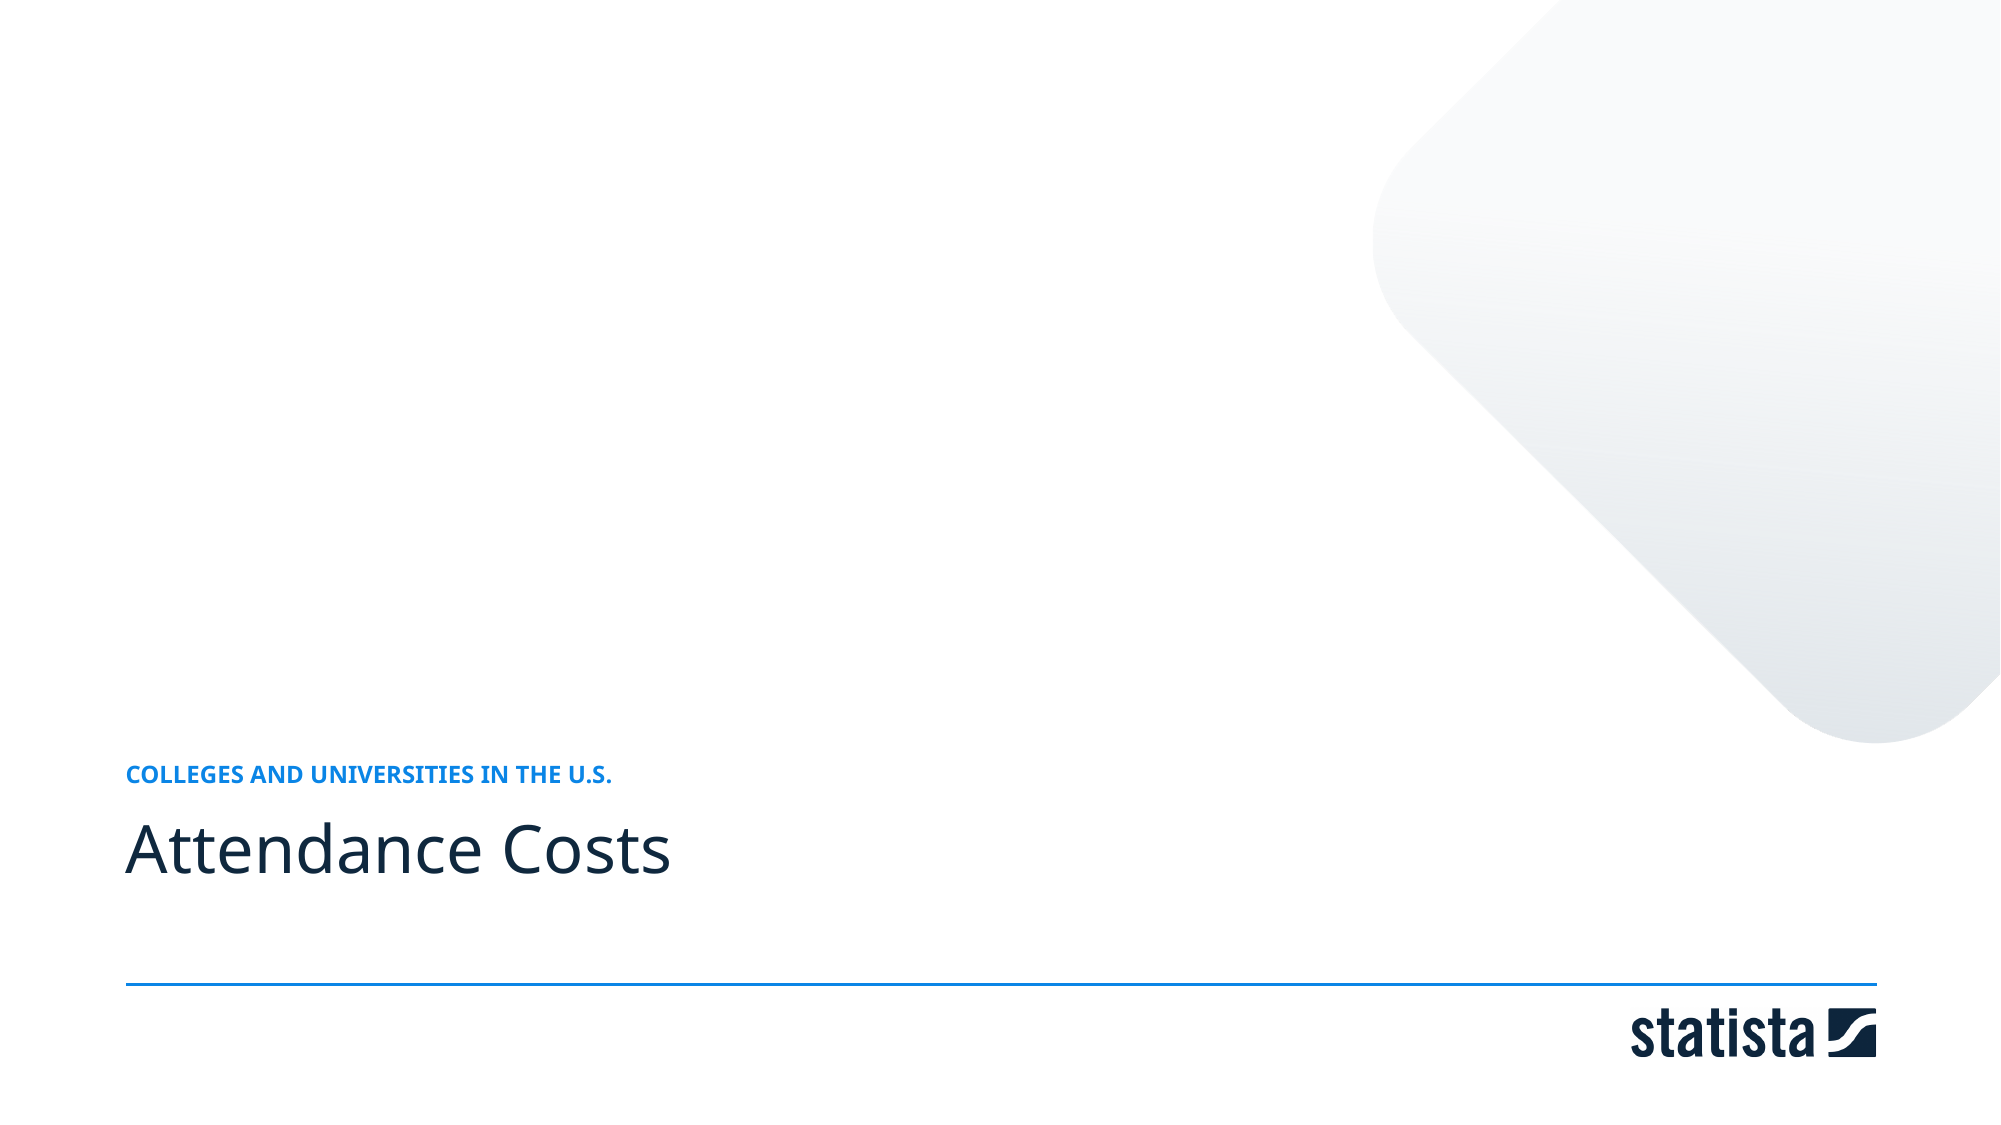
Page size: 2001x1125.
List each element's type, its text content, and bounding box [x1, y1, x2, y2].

text_box COLLEGES AND UNIVERSITIES IN THE U.S. [109, 747, 636, 802]
text_box [1371, 0, 2000, 745]
text_box Attendance Costs [109, 797, 1887, 979]
text_box [123, 980, 1881, 989]
text_box [1628, 1005, 1879, 1060]
